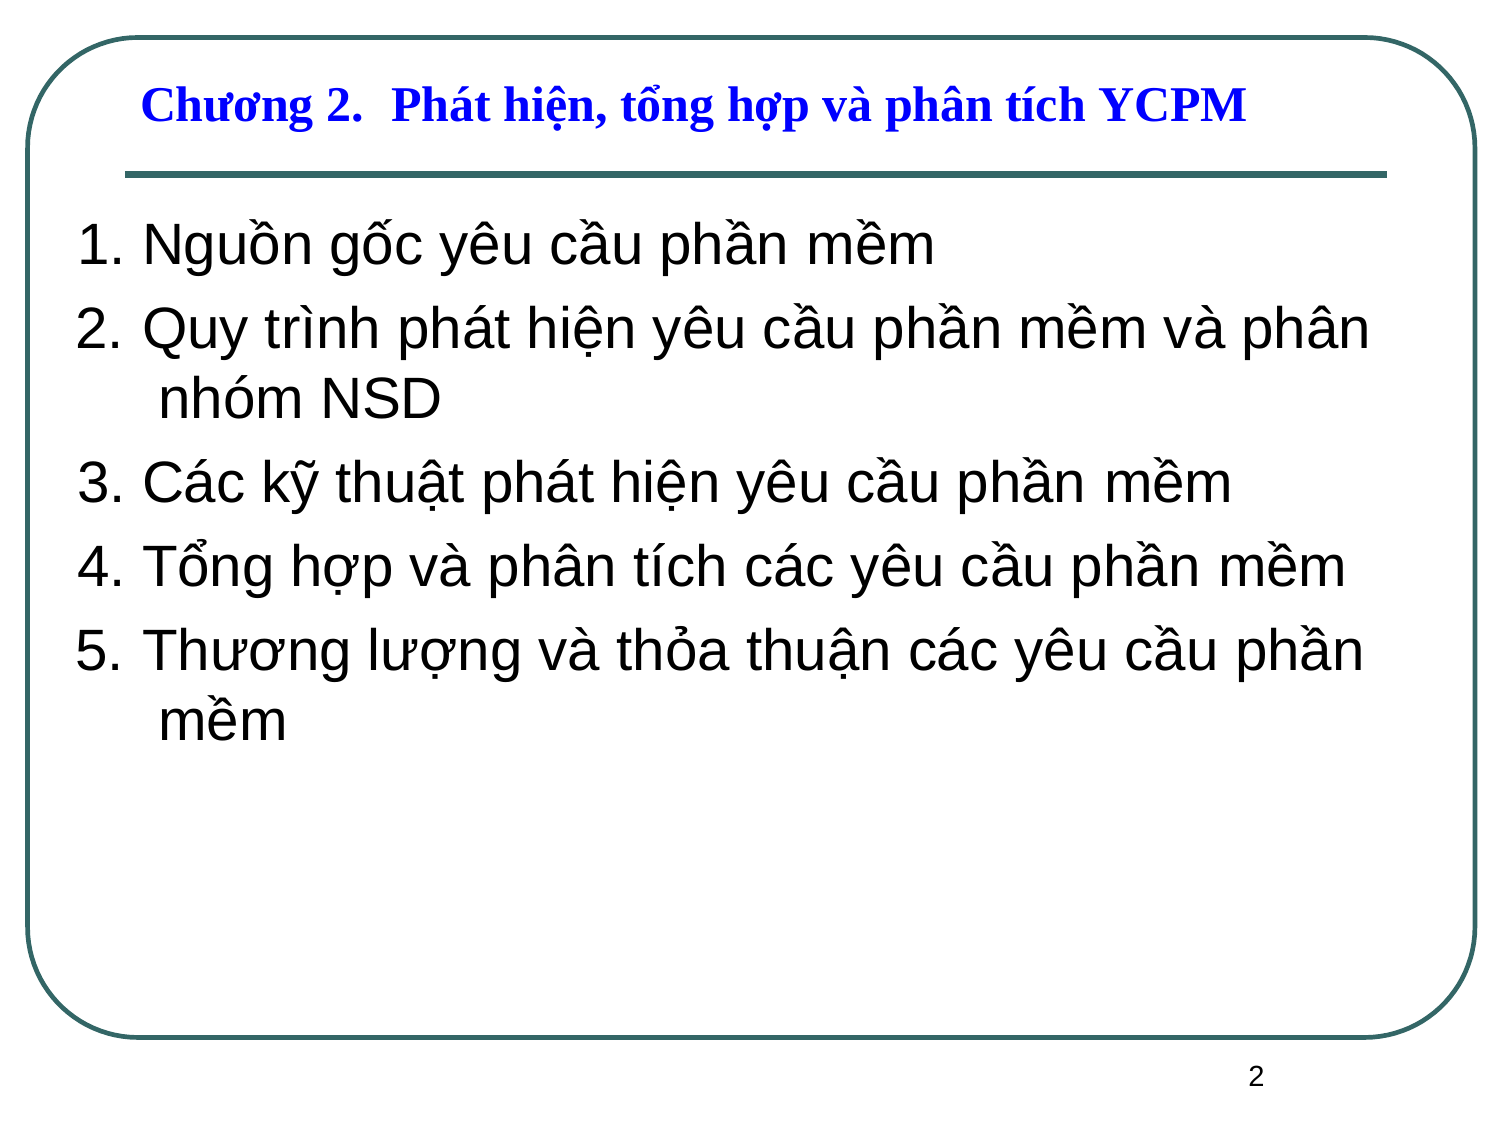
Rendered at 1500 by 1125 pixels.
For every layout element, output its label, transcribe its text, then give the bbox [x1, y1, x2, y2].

title Chương 2. Phát hiện, tổng hợp và phân tích YCPM [137, 69, 1250, 189]
text_box Nguồn gốc yêu cầu phần mềm Quy trình phát hiện yêu cầu phần mềm và phân nhóm NSD Các kỹ thuật phát hiện yêu cầu phần mềm Tổng hợp và phân tích các yêu cầu phần mềm Thương lượng và thỏa thuận các yêu cầu phần mềm [75, 189, 1379, 752]
text_box 2 [1246, 1054, 1267, 1092]
